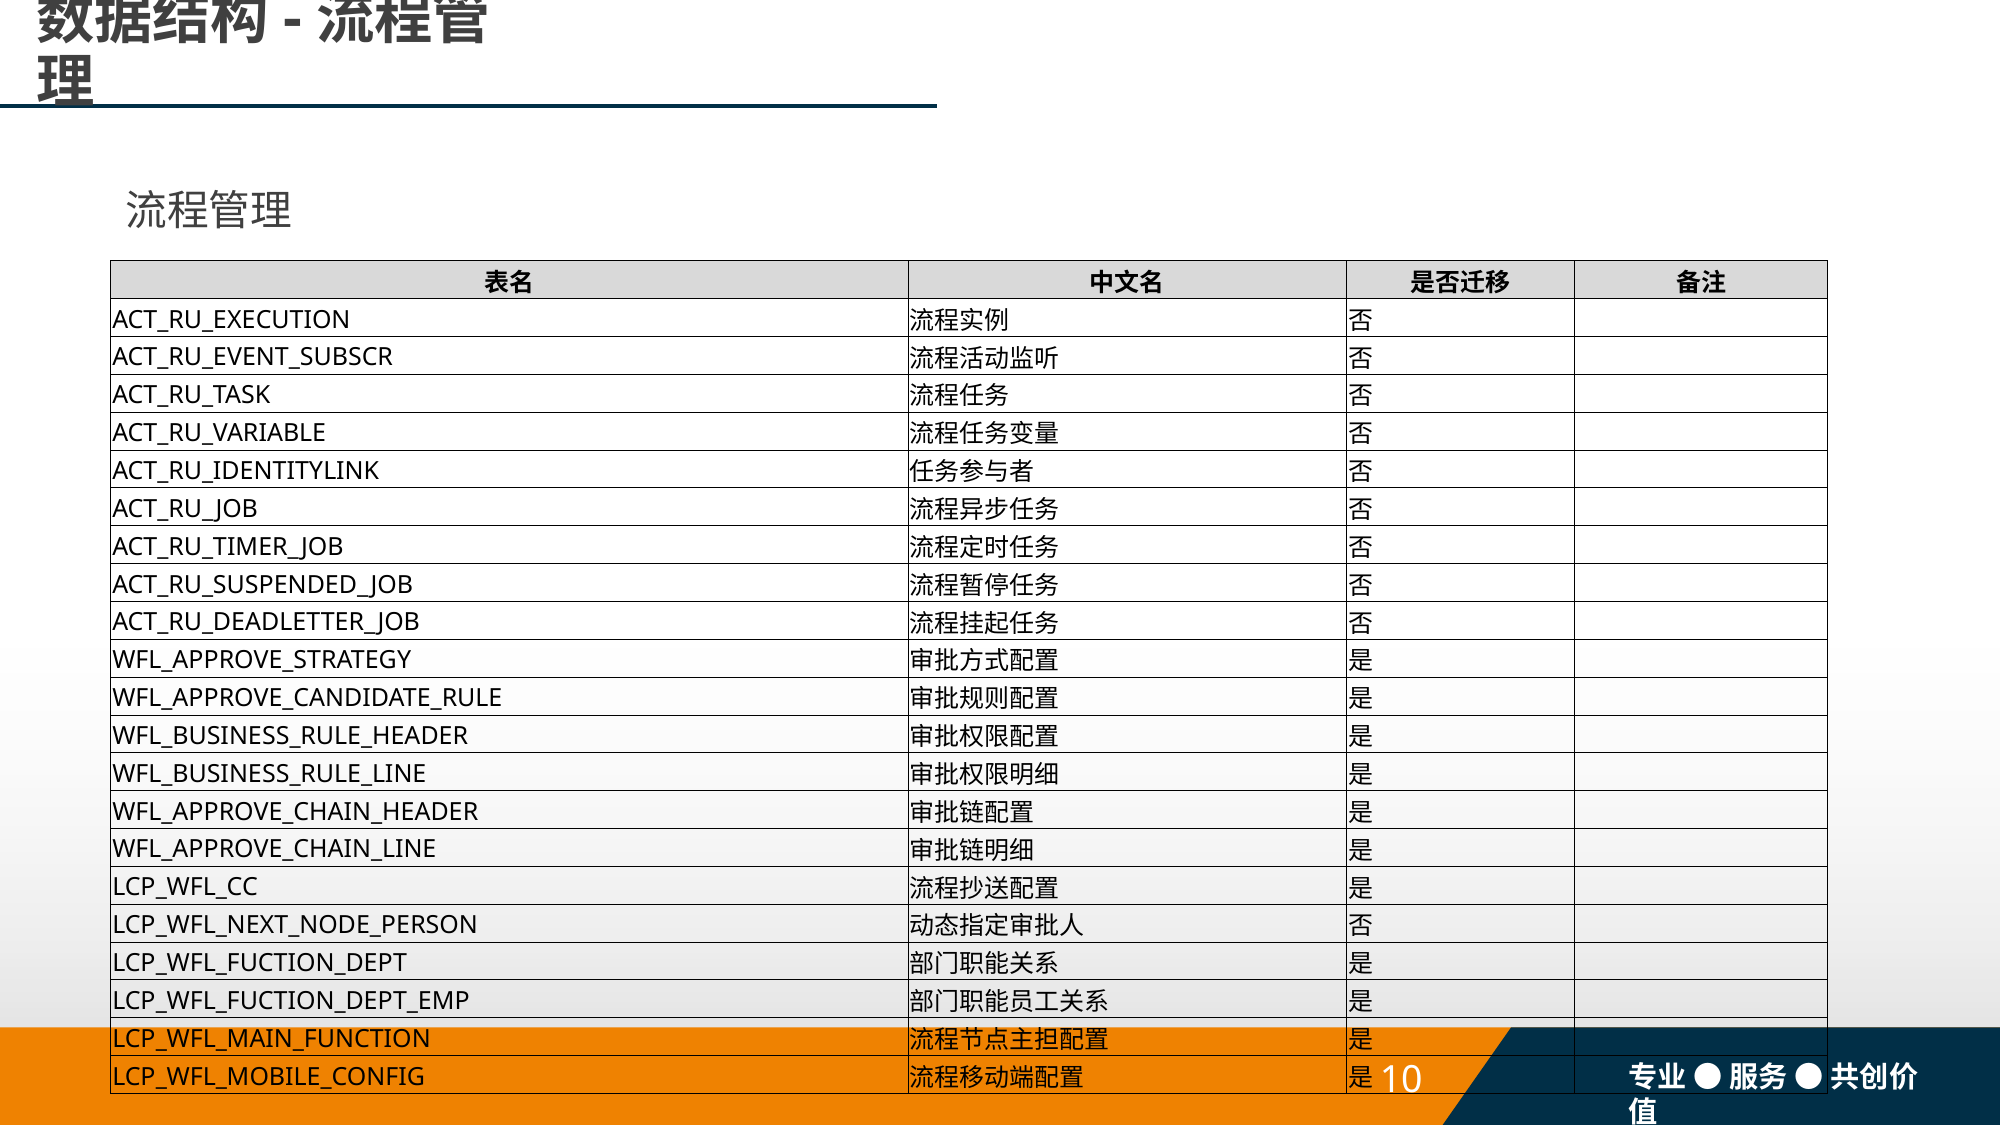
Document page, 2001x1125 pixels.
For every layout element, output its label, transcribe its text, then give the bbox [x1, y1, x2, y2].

table_cell 流程挂起任务 [909, 602, 1346, 639]
table_cell 审批权限配置 [909, 716, 1346, 752]
table_cell ACT_RU_IDENTITYLINK [111, 451, 908, 487]
table_cell 是 [1347, 943, 1574, 979]
table_cell 流程移动端配置 [909, 1056, 1346, 1093]
table_cell LCP_WFL_FUCTION_DEPT [111, 943, 908, 979]
table_cell [1575, 716, 1827, 752]
table_cell 是 [1347, 678, 1574, 715]
table_header 中文名 [909, 261, 1346, 298]
table_cell 审批链配置 [909, 791, 1346, 828]
table_cell [1575, 867, 1827, 904]
table_cell [1575, 375, 1827, 412]
table_cell 是 [1347, 867, 1574, 904]
table_cell [1575, 943, 1827, 979]
table_cell [1575, 1056, 1827, 1093]
table_cell 流程异步任务 [909, 488, 1346, 525]
table_cell [1575, 829, 1827, 866]
table_header 表名 [111, 261, 908, 298]
table_cell 流程任务 [909, 375, 1346, 412]
table_cell 部门职能关系 [909, 943, 1346, 979]
table_cell [1575, 980, 1827, 1017]
table_cell 是 [1347, 980, 1574, 1017]
table_cell 是 [1347, 791, 1574, 828]
table_cell [1575, 526, 1827, 563]
table_cell LCP_WFL_FUCTION_DEPT_EMP [111, 980, 908, 1017]
title 数据结构-流程管理 [23, 13, 545, 90]
table_cell [1575, 451, 1827, 487]
table_cell 审批方式配置 [909, 640, 1346, 677]
table_cell 审批链明细 [909, 829, 1346, 866]
table_cell 流程节点主担配置 [909, 1018, 1346, 1055]
table_cell [1575, 1018, 1827, 1055]
table_cell 否 [1347, 564, 1574, 601]
table_cell [1575, 413, 1827, 450]
table_cell [1575, 678, 1827, 715]
table_cell 否 [1347, 375, 1574, 412]
table_cell 是 [1347, 829, 1574, 866]
table_cell 否 [1347, 413, 1574, 450]
table_cell 流程实例 [909, 299, 1346, 336]
table_cell 流程暂停任务 [909, 564, 1346, 601]
table_cell WFL_APPROVE_CHAIN_HEADER [111, 791, 908, 828]
table_cell [1575, 753, 1827, 790]
table_cell 是 [1347, 1018, 1574, 1055]
table_cell 流程任务变量 [909, 413, 1346, 450]
table_header 备注 [1575, 261, 1827, 298]
table_cell ACT_RU_EXECUTION [111, 299, 908, 336]
table_cell [1575, 337, 1827, 374]
table_cell ACT_RU_EVENT_SUBSCR [111, 337, 908, 374]
table_cell 否 [1347, 299, 1574, 336]
table_cell ACT_RU_VARIABLE [111, 413, 908, 450]
table_cell [1575, 299, 1827, 336]
table_cell [1575, 640, 1827, 677]
table_cell 否 [1347, 526, 1574, 563]
table_cell 是 [1347, 640, 1574, 677]
table_cell LCP_WFL_CC [111, 867, 908, 904]
table_cell ACT_RU_JOB [111, 488, 908, 525]
table_cell 否 [1347, 905, 1574, 942]
table_cell 是 [1347, 716, 1574, 752]
table_cell ACT_RU_TIMER_JOB [111, 526, 908, 563]
table_cell [1575, 564, 1827, 601]
table_cell WFL_BUSINESS_RULE_HEADER [111, 716, 908, 752]
table_cell LCP_WFL_MAIN_FUNCTION [111, 1018, 908, 1055]
table_cell 否 [1347, 602, 1574, 639]
table_header 是否迁移 [1347, 261, 1574, 298]
table_cell 动态指定审批人 [909, 905, 1346, 942]
table_cell WFL_BUSINESS_RULE_LINE [111, 753, 908, 790]
table_cell 流程定时任务 [909, 526, 1346, 563]
table_cell WFL_APPROVE_CANDIDATE_RULE [111, 678, 908, 715]
table_cell 任务参与者 [909, 451, 1346, 487]
table_cell 审批权限明细 [909, 753, 1346, 790]
table_cell 否 [1347, 337, 1574, 374]
table_cell LCP_WFL_MOBILE_CONFIG [111, 1056, 908, 1093]
table_cell 否 [1347, 488, 1574, 525]
table_cell [1575, 791, 1827, 828]
table_cell WFL_APPROVE_CHAIN_LINE [111, 829, 908, 866]
table_cell [1575, 905, 1827, 942]
table_cell WFL_APPROVE_STRATEGY [111, 640, 908, 677]
table_cell ACT_RU_DEADLETTER_JOB [111, 602, 908, 639]
table_cell LCP_WFL_NEXT_NODE_PERSON [111, 905, 908, 942]
table_cell [1575, 602, 1827, 639]
subtitle 流程管理 [110, 161, 1410, 237]
table_cell ACT_RU_TASK [111, 375, 908, 412]
table_cell 是 [1347, 753, 1574, 790]
table_cell ACT_RU_SUSPENDED_JOB [111, 564, 908, 601]
table_cell 流程抄送配置 [909, 867, 1346, 904]
table_cell 流程活动监听 [909, 337, 1346, 374]
table_cell 否 [1347, 451, 1574, 487]
table_cell 审批规则配置 [909, 678, 1346, 715]
table_cell 部门职能员工关系 [909, 980, 1346, 1017]
table_cell [1575, 488, 1827, 525]
table_cell 是 [1347, 1056, 1574, 1093]
